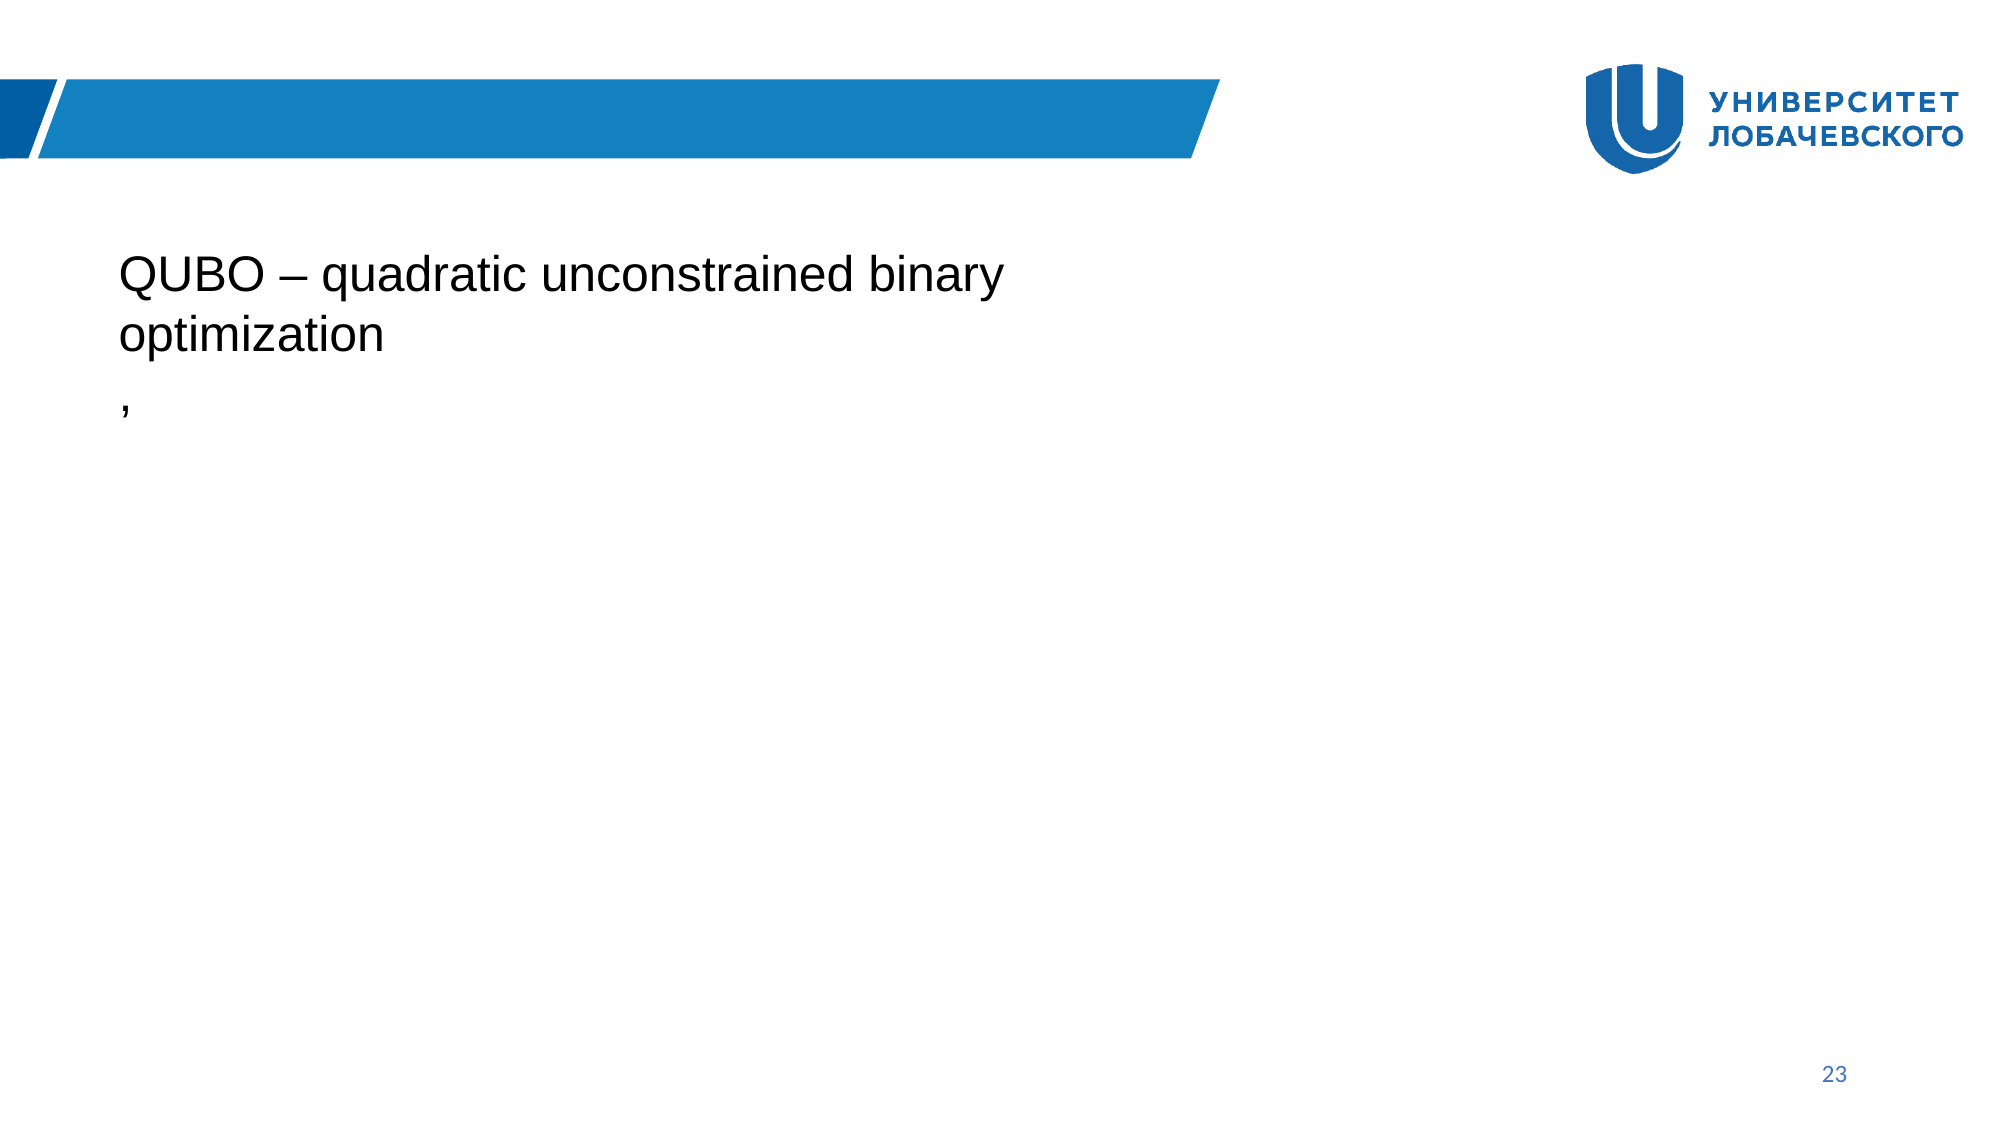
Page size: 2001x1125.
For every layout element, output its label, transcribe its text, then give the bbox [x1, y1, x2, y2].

picture [1586, 63, 1963, 174]
text_box [37, 79, 1221, 159]
slide_number 23 [1412, 1042, 1863, 1103]
text_box [0, 79, 58, 159]
